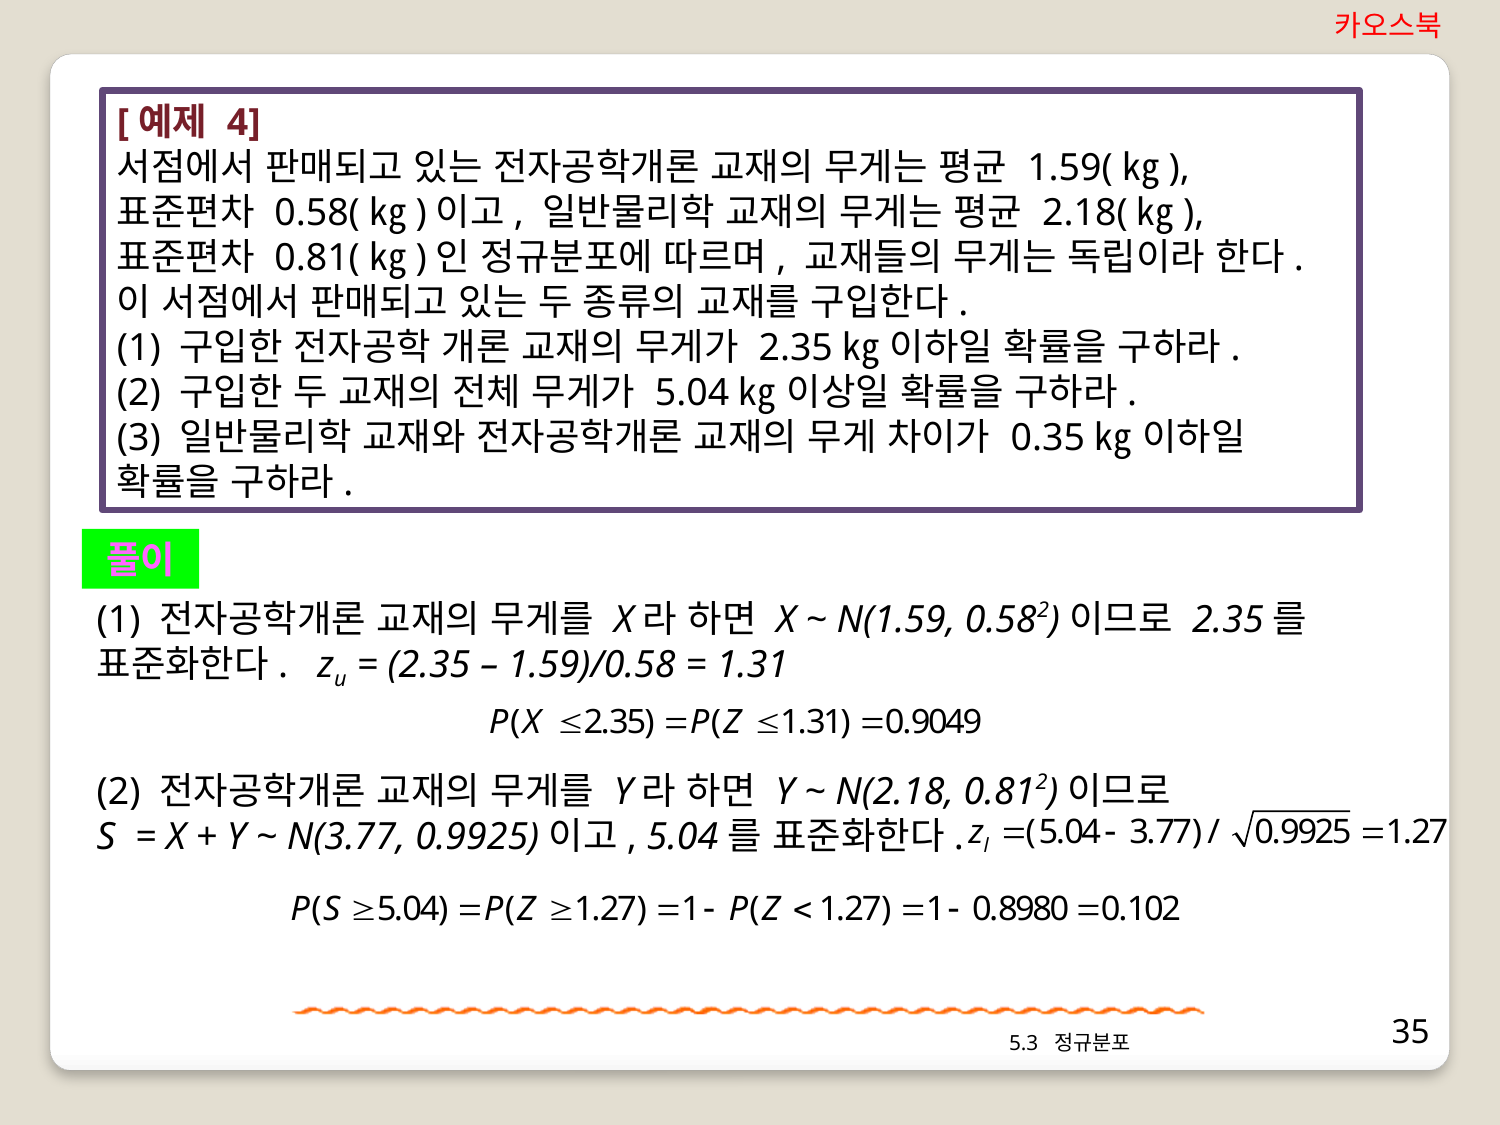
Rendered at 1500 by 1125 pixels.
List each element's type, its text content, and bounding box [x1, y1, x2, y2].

text_box (1) 전자공학개론 교재의 무게를 X라 하면 X ~ N(1.59, 0.582)이므로 2.35를 표준화한다. zu = (2.35 – 1.59)/0.58 = 1.31 [81, 587, 1418, 699]
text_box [284, 889, 1186, 938]
picture [281, 1003, 1219, 1020]
text_box (2) 전자공학개론 교재의 무게를 Y라 하면 Y ~ N(2.18, 0.812)이므로 S = X + Y ~ N(3.77, 0.9925)이고, 5.04를 표준화한다. [81, 759, 1418, 865]
slide_number 35 [1369, 1002, 1445, 1063]
footer 5.3 정규분포 [994, 1002, 1369, 1063]
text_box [962, 804, 1454, 861]
text_box [예제 4] 서점에서 판매되고 있는 전자공학개론 교재의 무게는 평균 1.59(㎏), 표준편차 0.58(㎏)이고, 일반물리학 교재의 무게는 평균 2.18(㎏), 표준편차 0.81(㎏)인 정규분포에 따르며, 교재들의 무게는 독립이라 한다. 이 서점에서 판매되고 있는 두 종류의 교재를 구입한다. (1) 구입한 전자공학 개론 교재의 무게가 2.35㎏ 이하일 확률을 구하라. (2) 구입한 두 교재의 전체 무게가 5.04㎏ 이상일 확률을 구하라. (3) 일반물리학 교재와 전자공학개론 교재의 무게 차이가 0.35㎏ 이하일 확률을 구하라. [99, 87, 1363, 513]
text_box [482, 702, 986, 751]
text_box 풀이 [81, 528, 200, 587]
text_box 카오스북 [1277, 0, 1500, 50]
